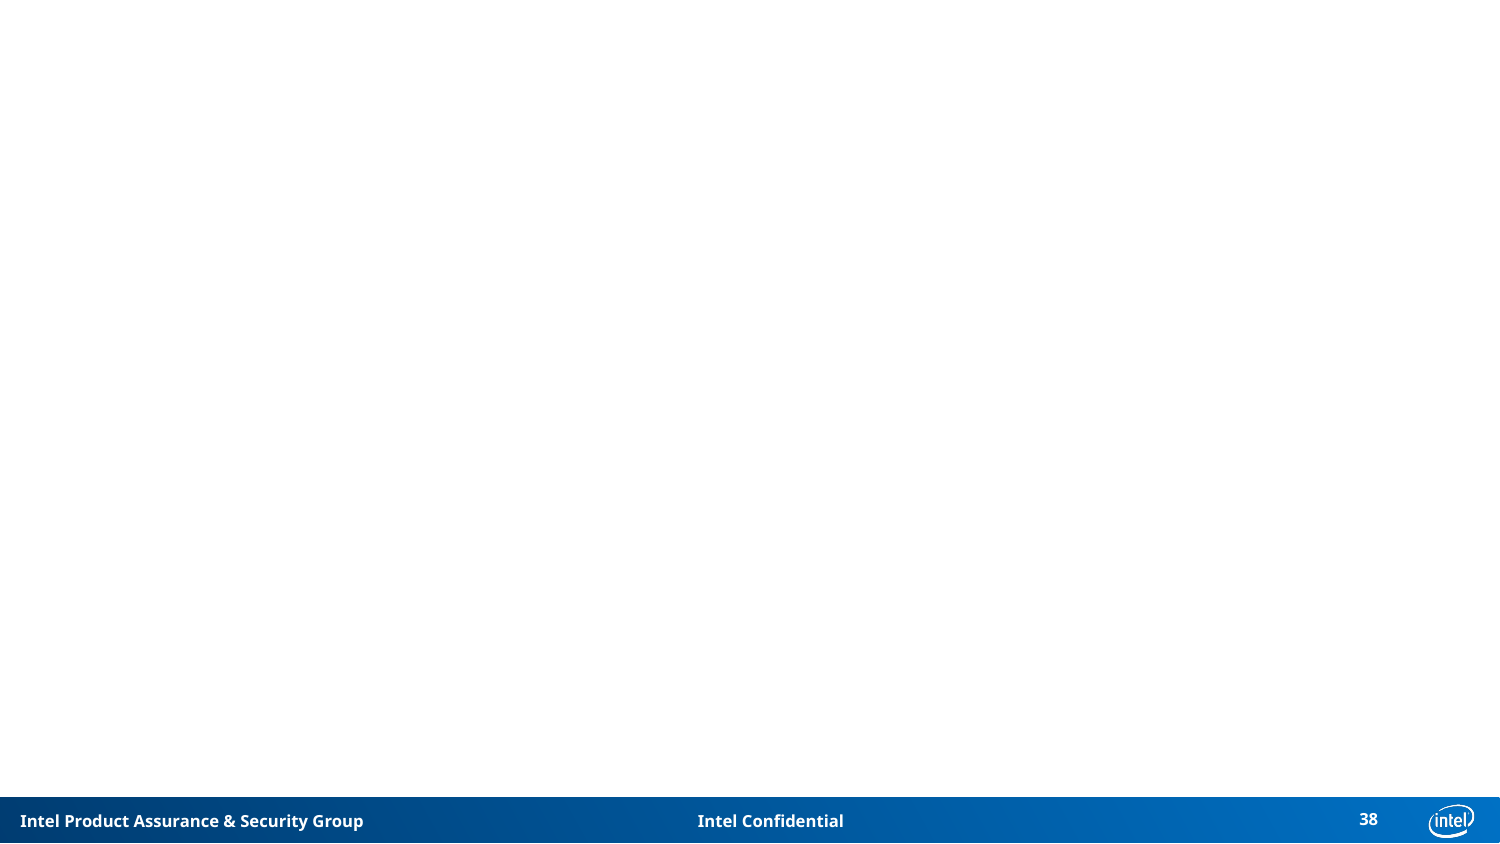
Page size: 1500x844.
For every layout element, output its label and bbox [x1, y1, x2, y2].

picture [1428, 804, 1475, 839]
